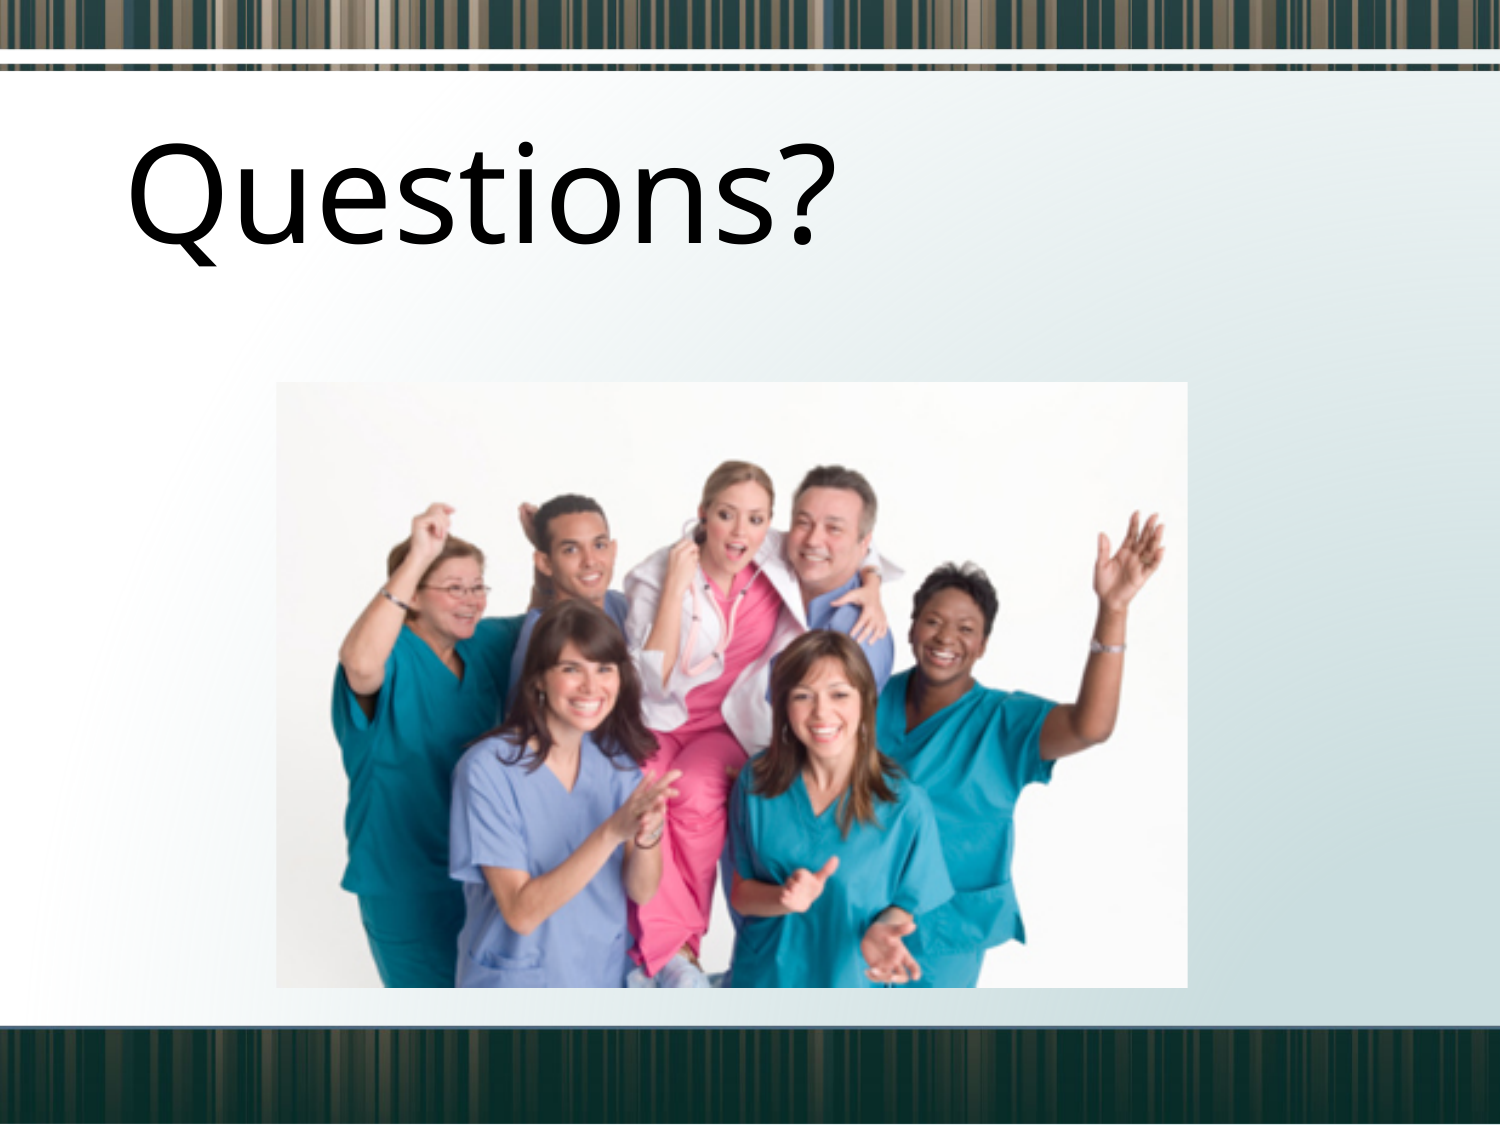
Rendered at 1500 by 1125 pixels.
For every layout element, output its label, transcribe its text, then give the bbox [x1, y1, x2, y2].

title Questions? [71, 105, 1426, 272]
picture [0, 0, 1500, 1125]
text_box [276, 382, 1188, 988]
